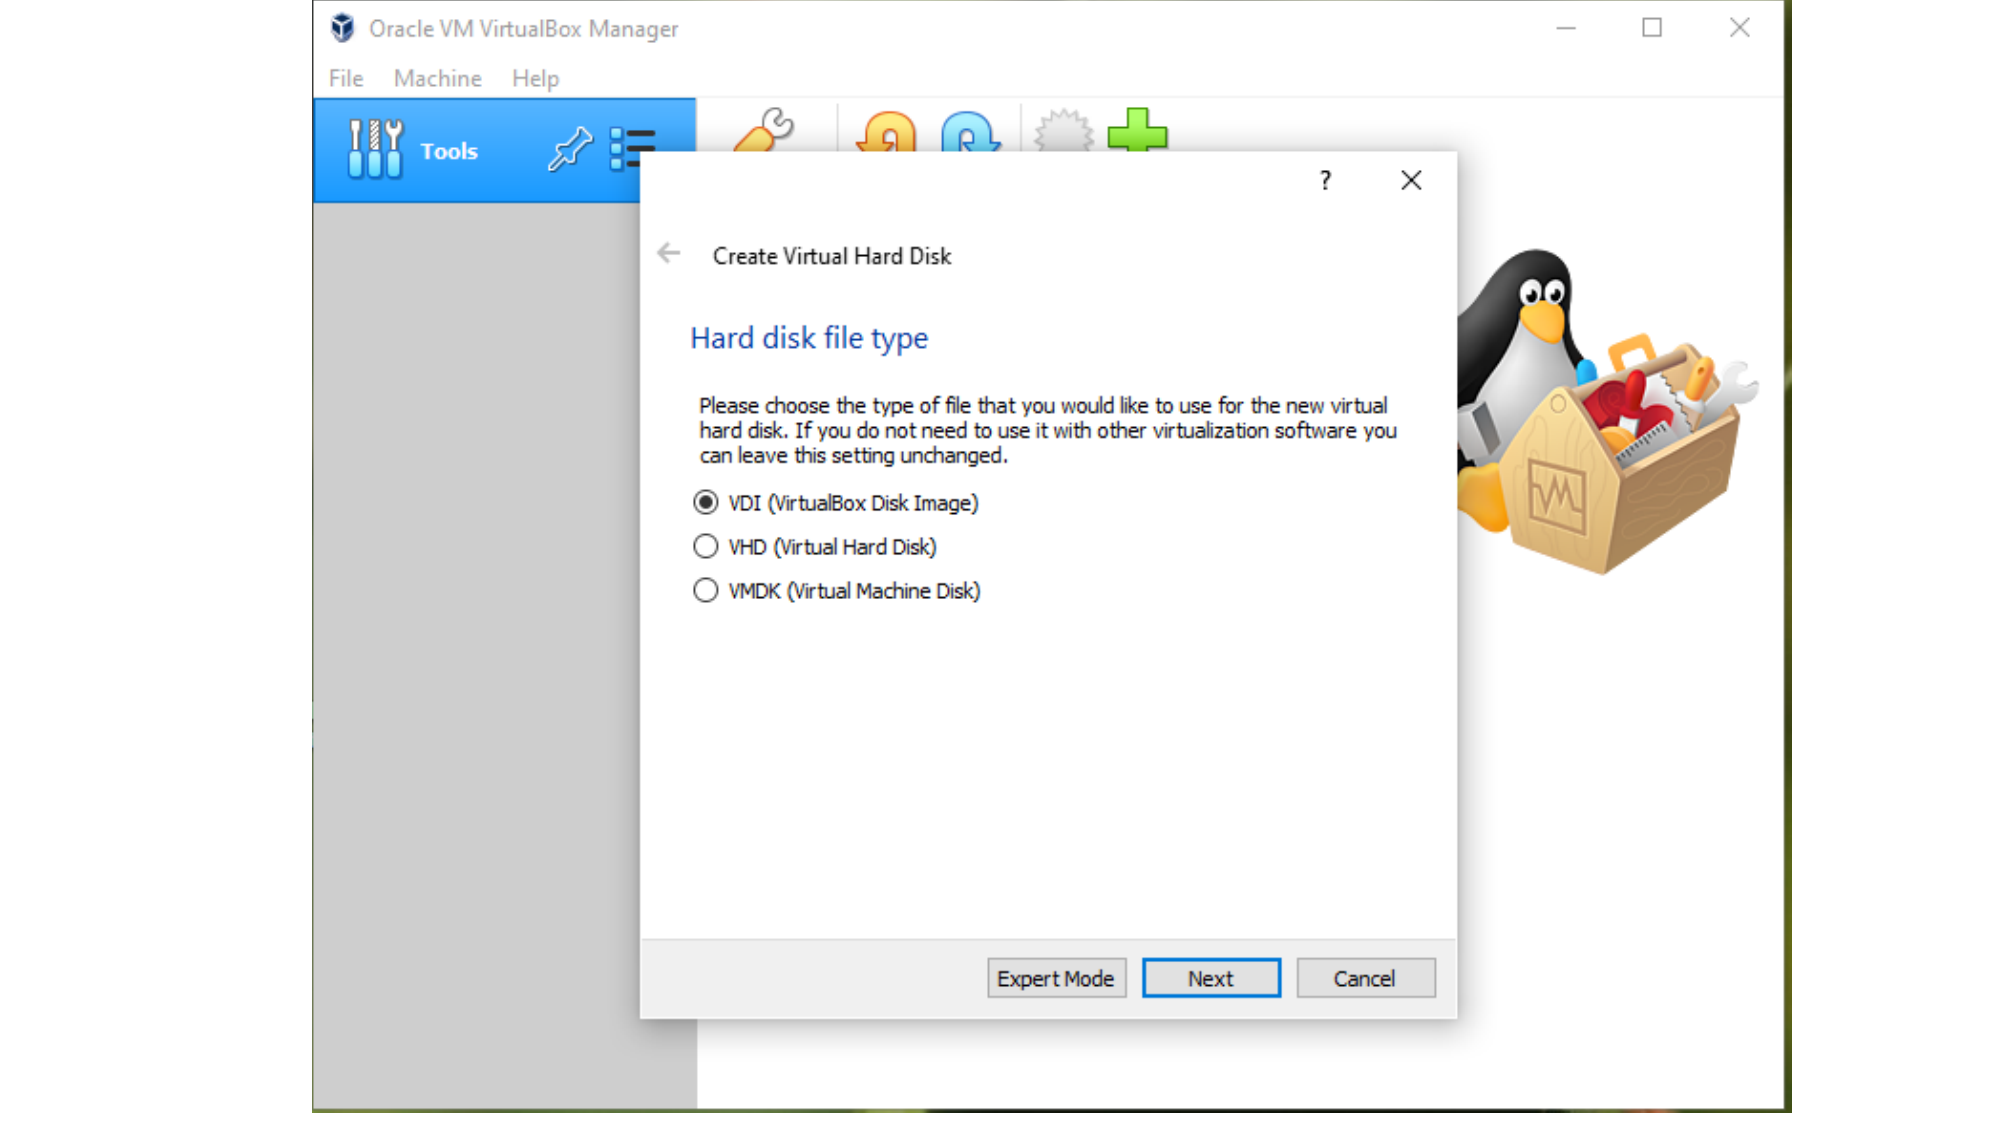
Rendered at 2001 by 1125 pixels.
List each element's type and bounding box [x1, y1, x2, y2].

list [312, 0, 1792, 1113]
